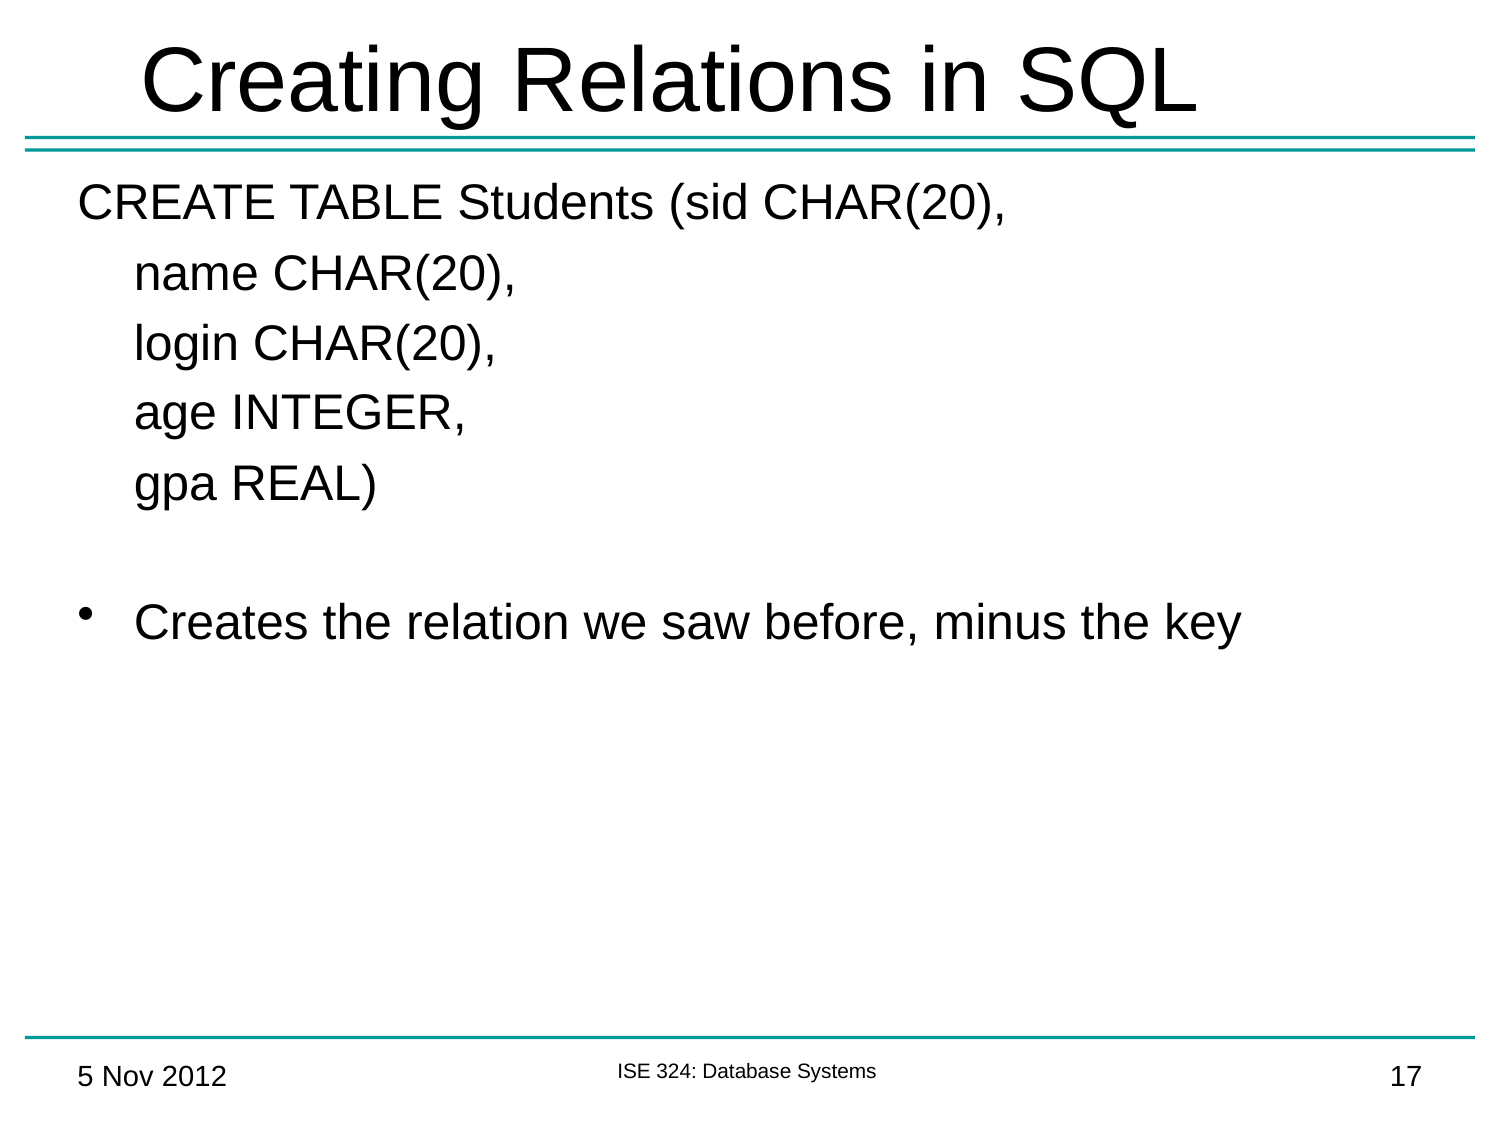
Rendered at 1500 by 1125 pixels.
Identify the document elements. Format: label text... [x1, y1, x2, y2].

list CREATE TABLE Students (sid CHAR(20), name CHAR(20), login CHAR(20), age INTEGER, gpa REAL) Creates the relation we saw before, minus the key [62, 162, 1438, 1025]
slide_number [62, 1050, 425, 1100]
title Creating Relations in SQL [125, 0, 1438, 150]
slide_number 17 [1074, 1050, 1438, 1100]
footer ISE 324: Database Systems [462, 1050, 1038, 1100]
